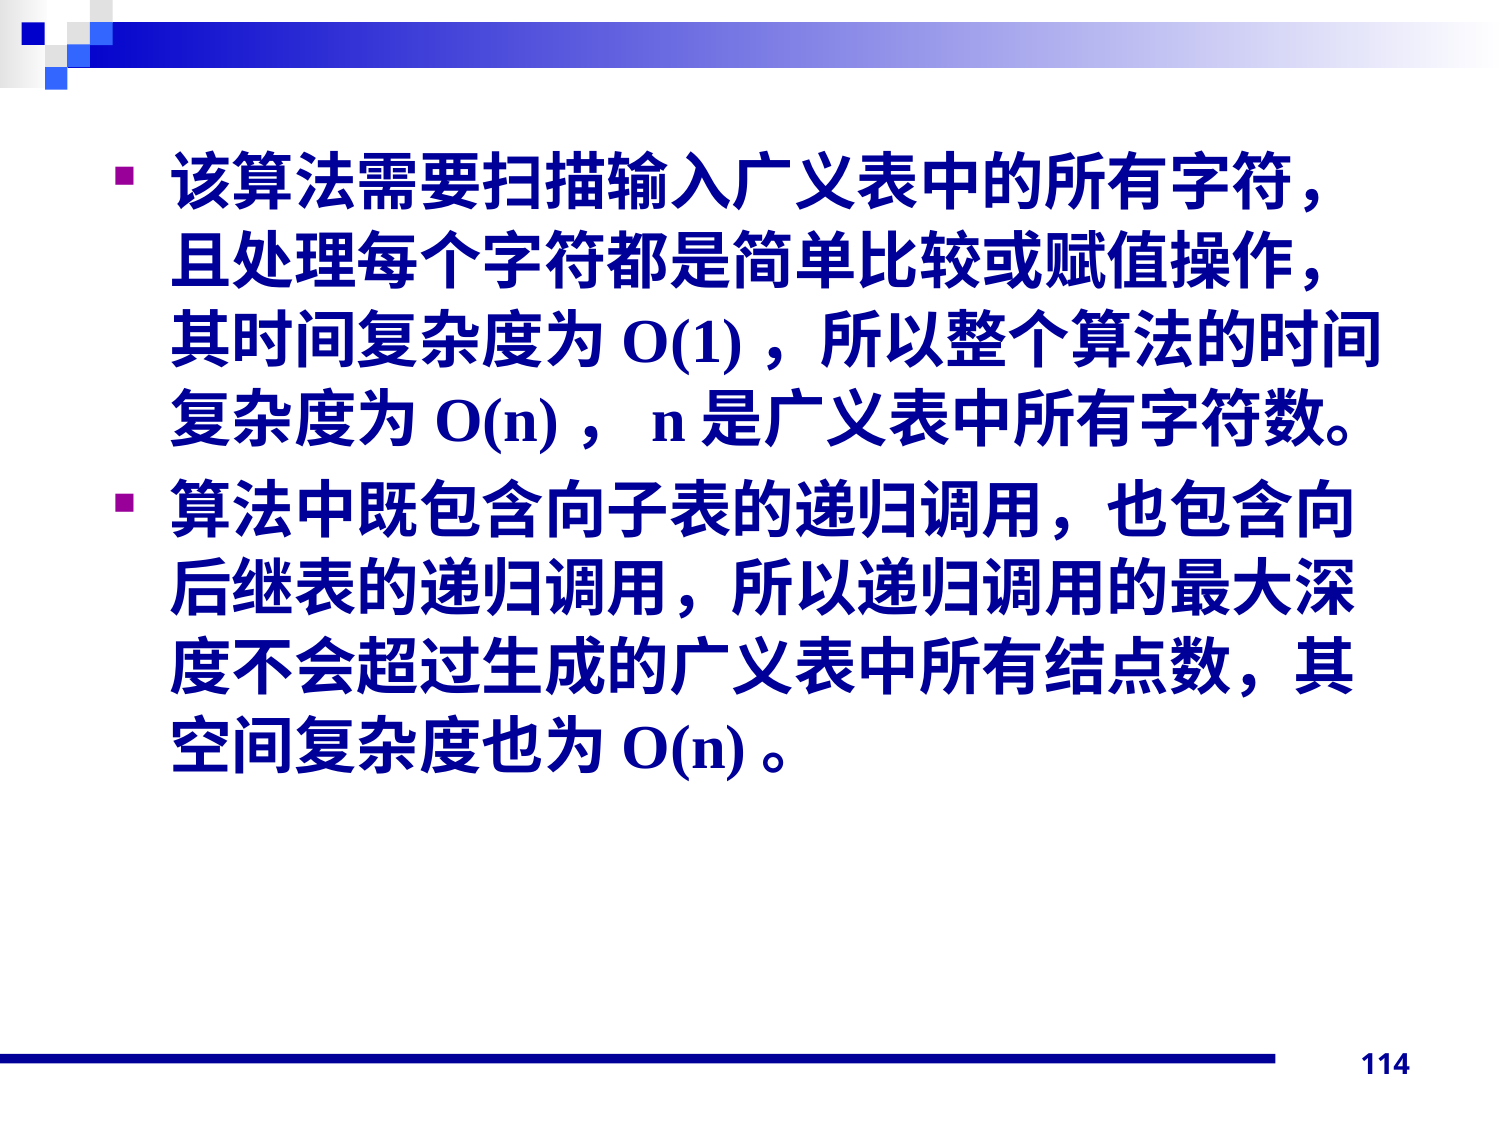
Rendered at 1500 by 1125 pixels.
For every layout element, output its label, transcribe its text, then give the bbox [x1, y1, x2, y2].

list 该算法需要扫描输入广义表中的所有字符，且处理每个字符都是简单比较或赋值操作，其时间复杂度为O(1)，所以整个算法的时间复杂度为O(n)，n是广义表中所有字符数。 算法中既包含向子表的递归调用，也包含向后继表的递归调用，所以递归调用的最大深度不会超过生成的广义表中所有结点数，其空间复杂度也为O(n)。 [97, 131, 1405, 1052]
slide_number 114 [1074, 1017, 1425, 1093]
